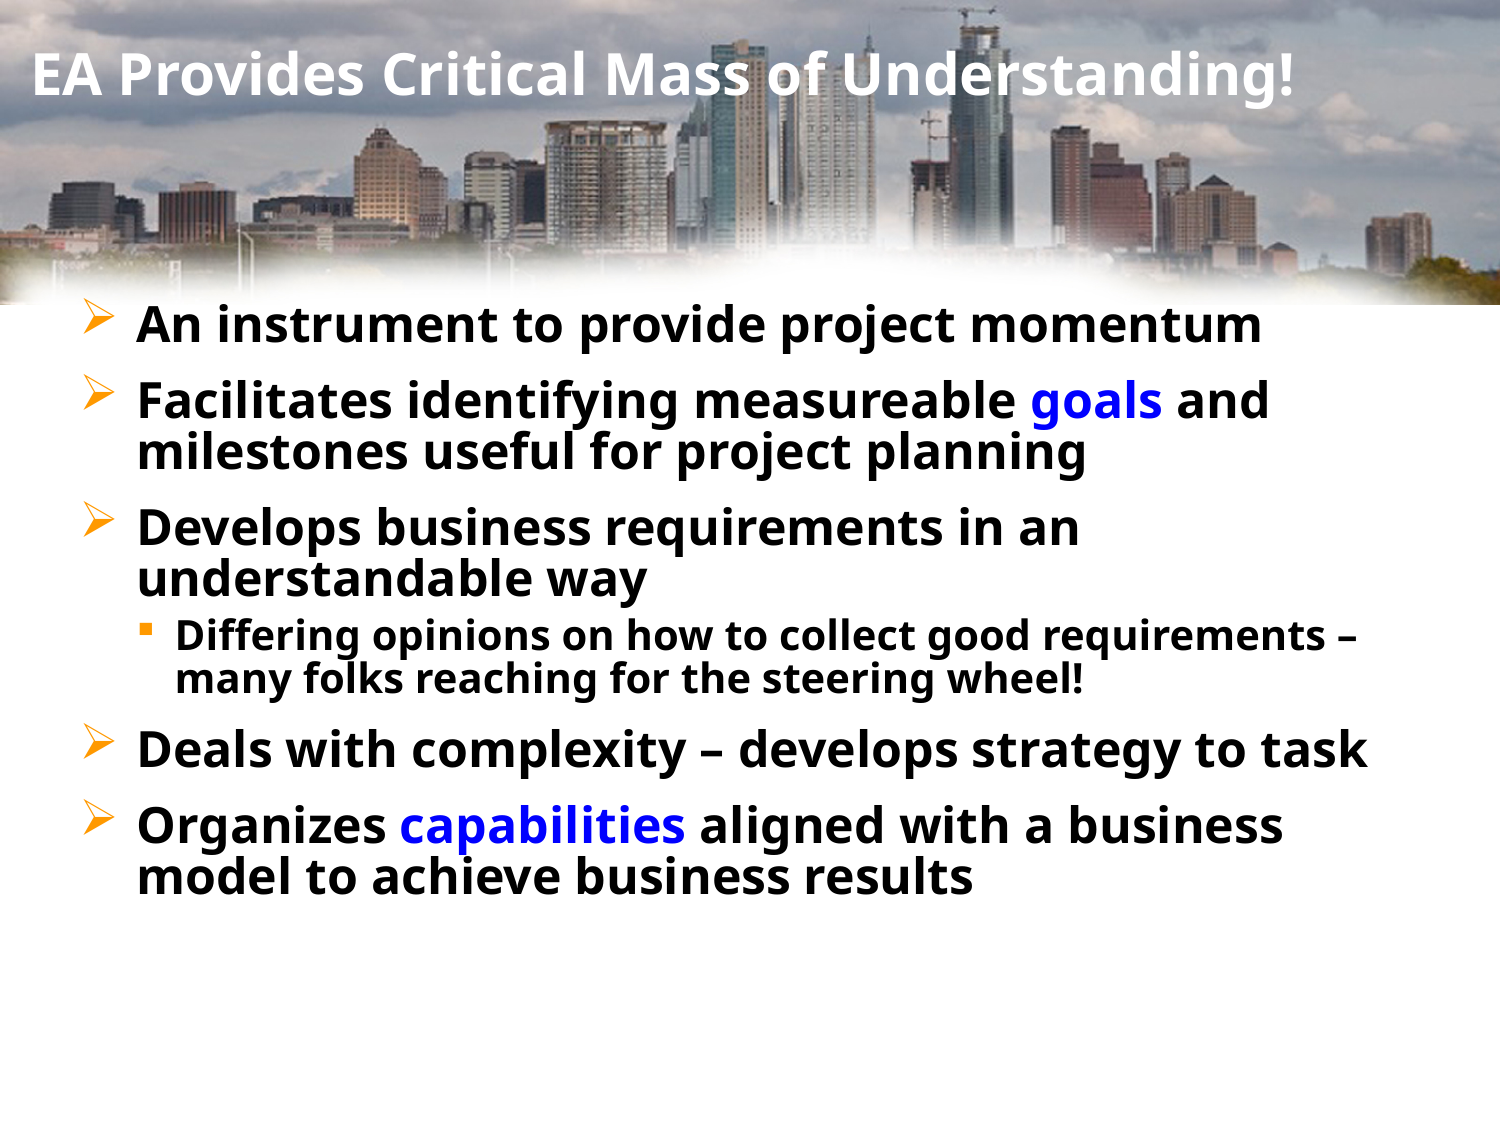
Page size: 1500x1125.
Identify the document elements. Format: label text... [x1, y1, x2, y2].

title EA Provides Critical Mass of Understanding! [29, 38, 1500, 117]
picture [0, 0, 1500, 305]
list An instrument to provide project momentum Facilitates identifying measureable goals and milestones useful for project planning Develops business requirements in an understandable way Differing opinions on how to collect good requirements – many folks reaching for the steering wheel! Deals with complexity – develops strategy to task Organizes capabilities aligned with a business model to achieve business results [79, 294, 1447, 1036]
